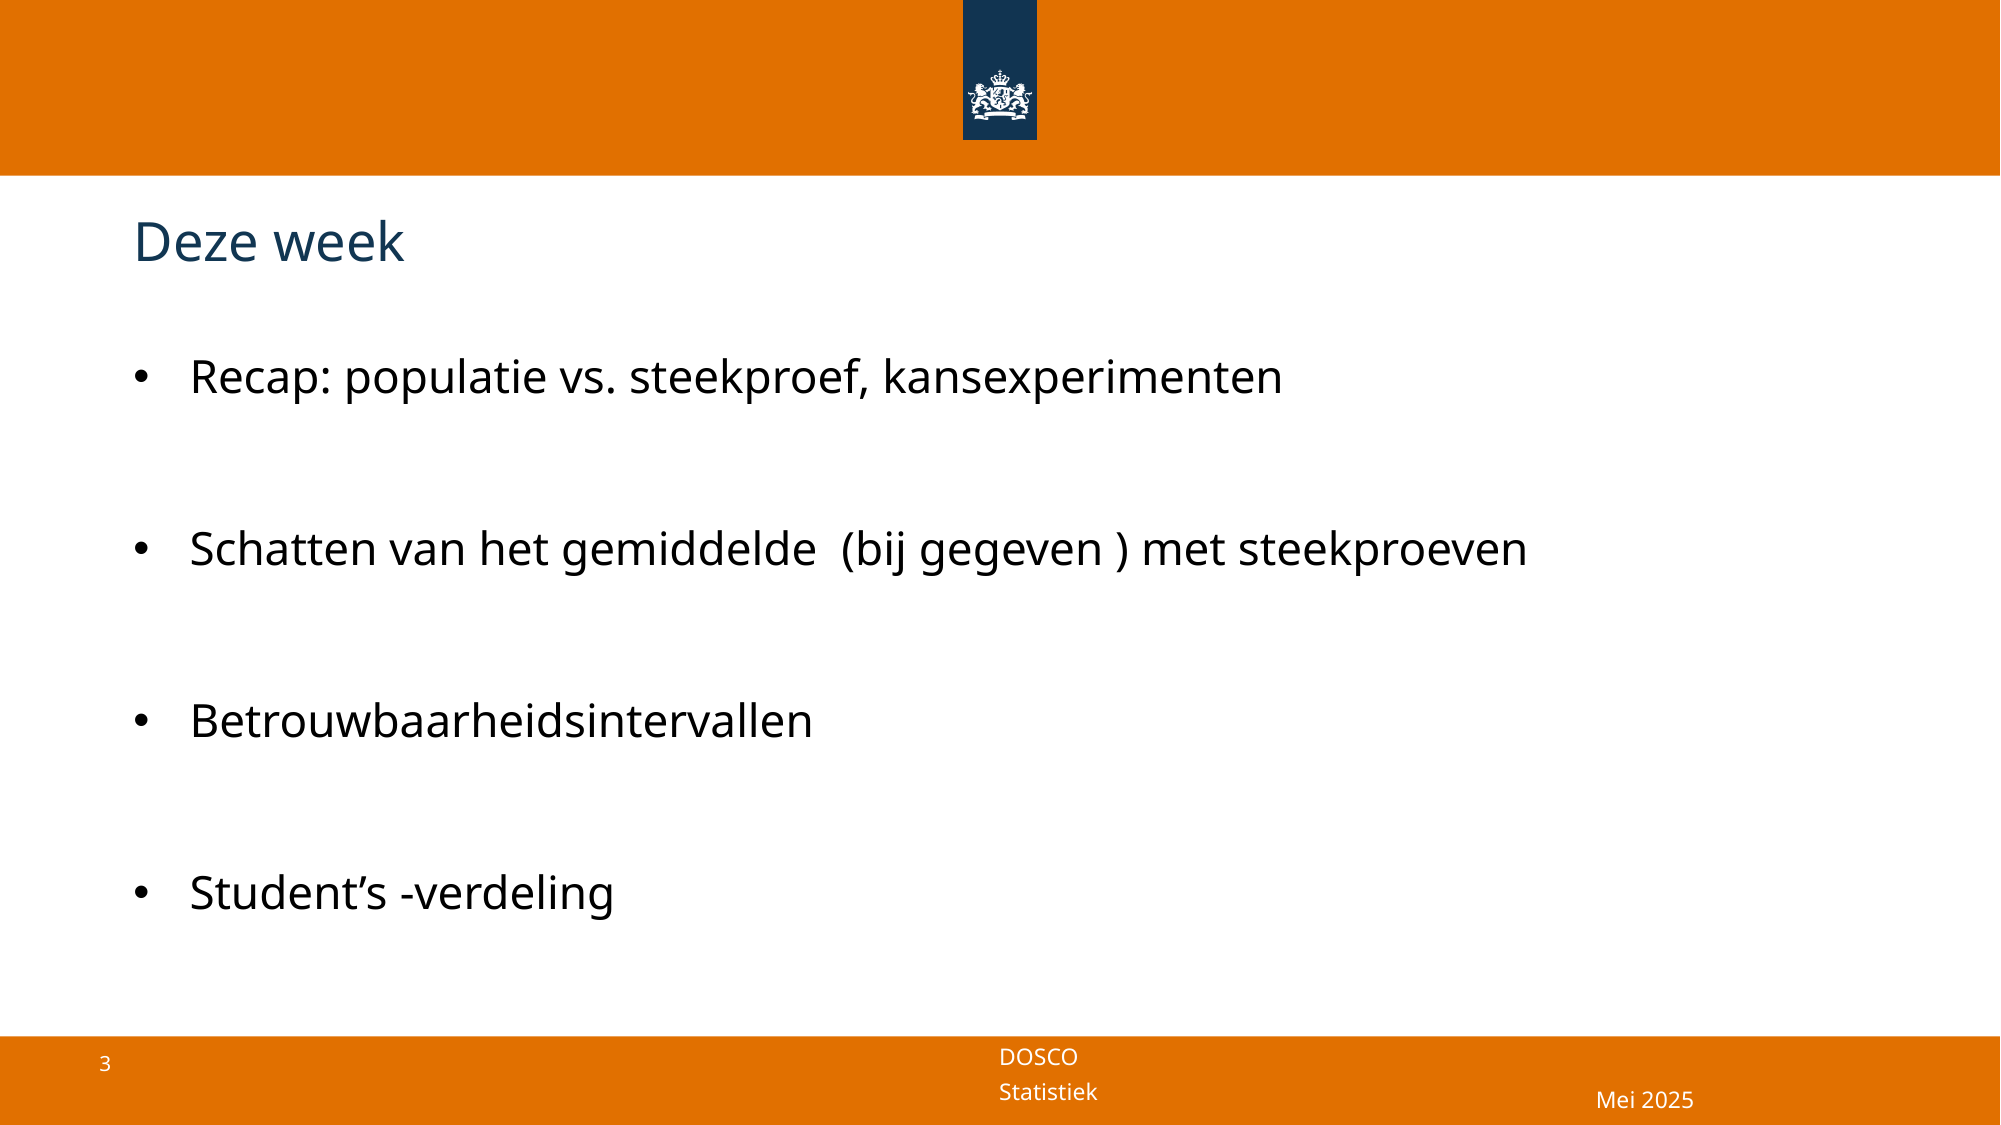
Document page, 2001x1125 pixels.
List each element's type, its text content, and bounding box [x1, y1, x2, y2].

slide_number Mei 2025 [1580, 1069, 1946, 1125]
picture [963, 0, 1037, 140]
title Deze week [133, 207, 1834, 273]
